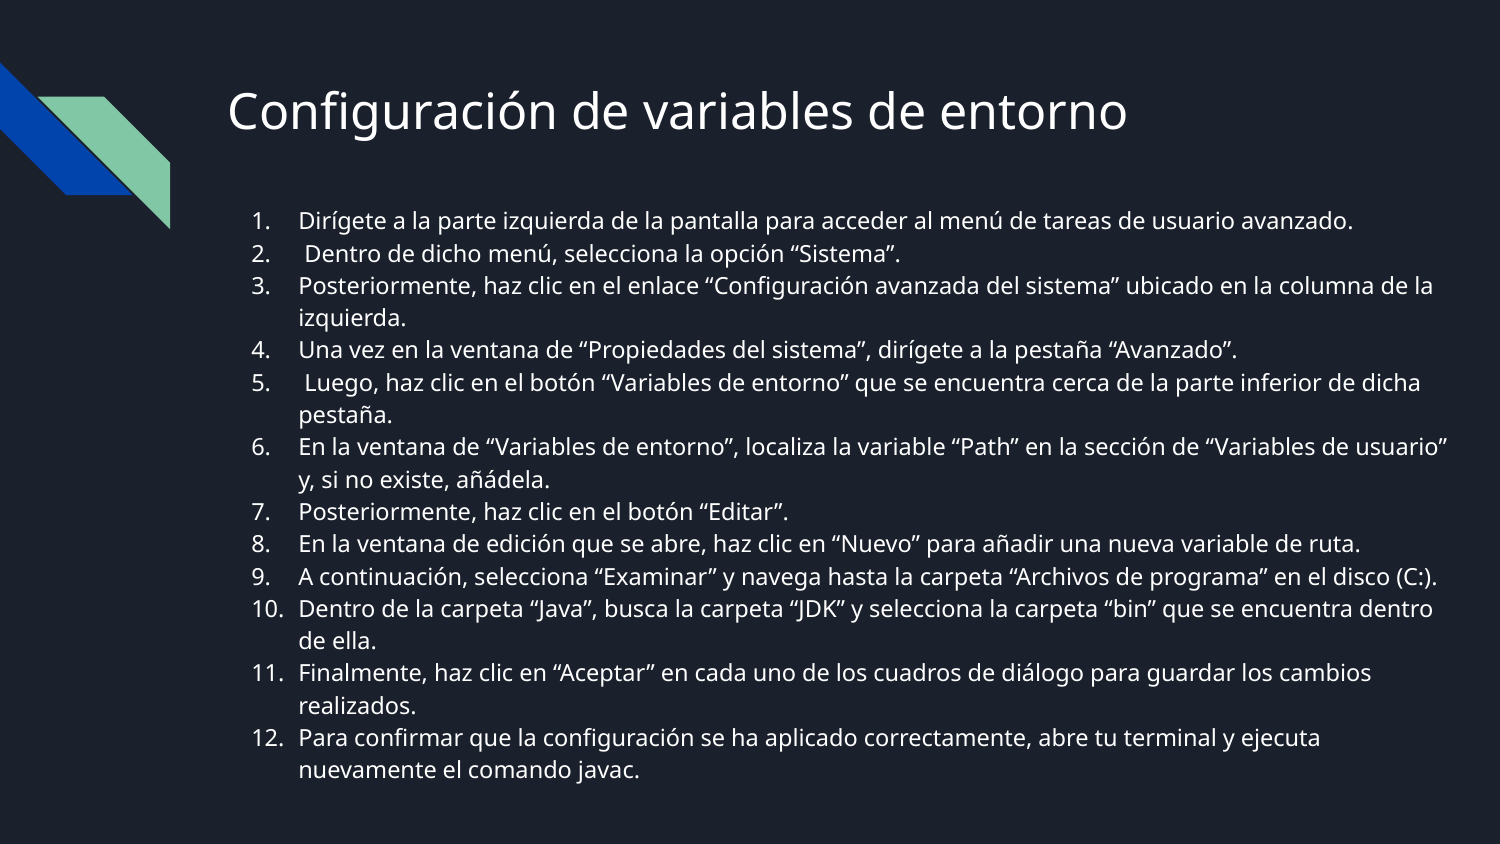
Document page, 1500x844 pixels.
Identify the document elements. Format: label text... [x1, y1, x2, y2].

title Configuración de variables de entorno [212, 64, 1368, 187]
list Dirígete a la parte izquierda de la pantalla para acceder al menú de tareas de usuario avanzado. Dentro de dicho menú, selecciona la opción “Sistema”. Posteriormente, haz clic en el enlace “Configuración avanzada del sistema” ubicado en la columna de la izquierda. Una vez en la ventana de “Propiedades del sistema”, dirígete a la pestaña “Avanzado”. Luego, haz clic en el botón “Variables de entorno” que se encuentra cerca de la parte inferior de dicha pestaña. En la ventana de “Variables de entorno”, localiza la variable “Path” en la sección de “Variables de usuario” y, si no existe, añádela. Posteriormente, haz clic en el botón “Editar”. En la ventana de edición que se abre, haz clic en “Nuevo” para añadir una nueva variable de ruta. A continuación, selecciona “Examinar” y navega hasta la carpeta “Archivos de programa” en el disco (C:). Dentro de la carpeta “Java”, busca la carpeta “JDK” y selecciona la carpeta “bin” que se encuentra dentro de ella. Finalmente, haz clic en “Aceptar” en cada uno de los cuadros de diálogo para guardar los cambios realizados. Para confirmar que la configuración se ha aplicado correctamente, abre tu terminal y ejecuta nuevamente el comando javac. [212, 187, 1463, 808]
